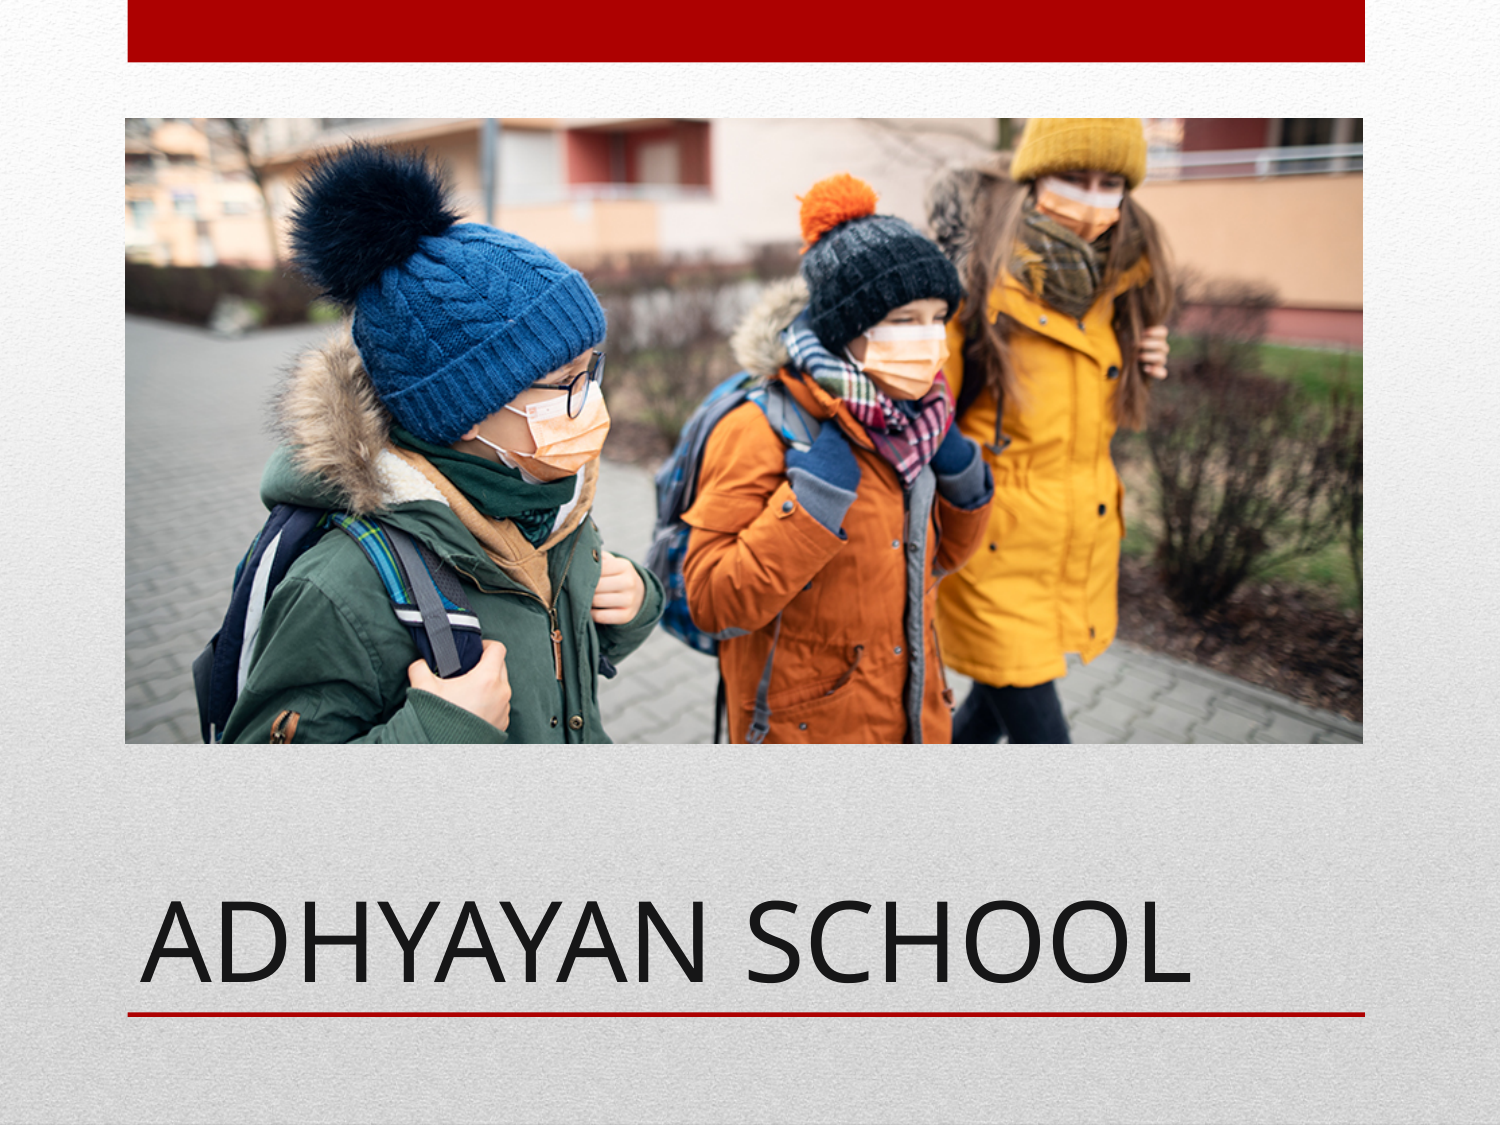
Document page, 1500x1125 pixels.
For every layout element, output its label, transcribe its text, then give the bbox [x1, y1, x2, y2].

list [124, 117, 1364, 745]
title ADHYAYAN SCHOOL [125, 755, 1238, 1013]
